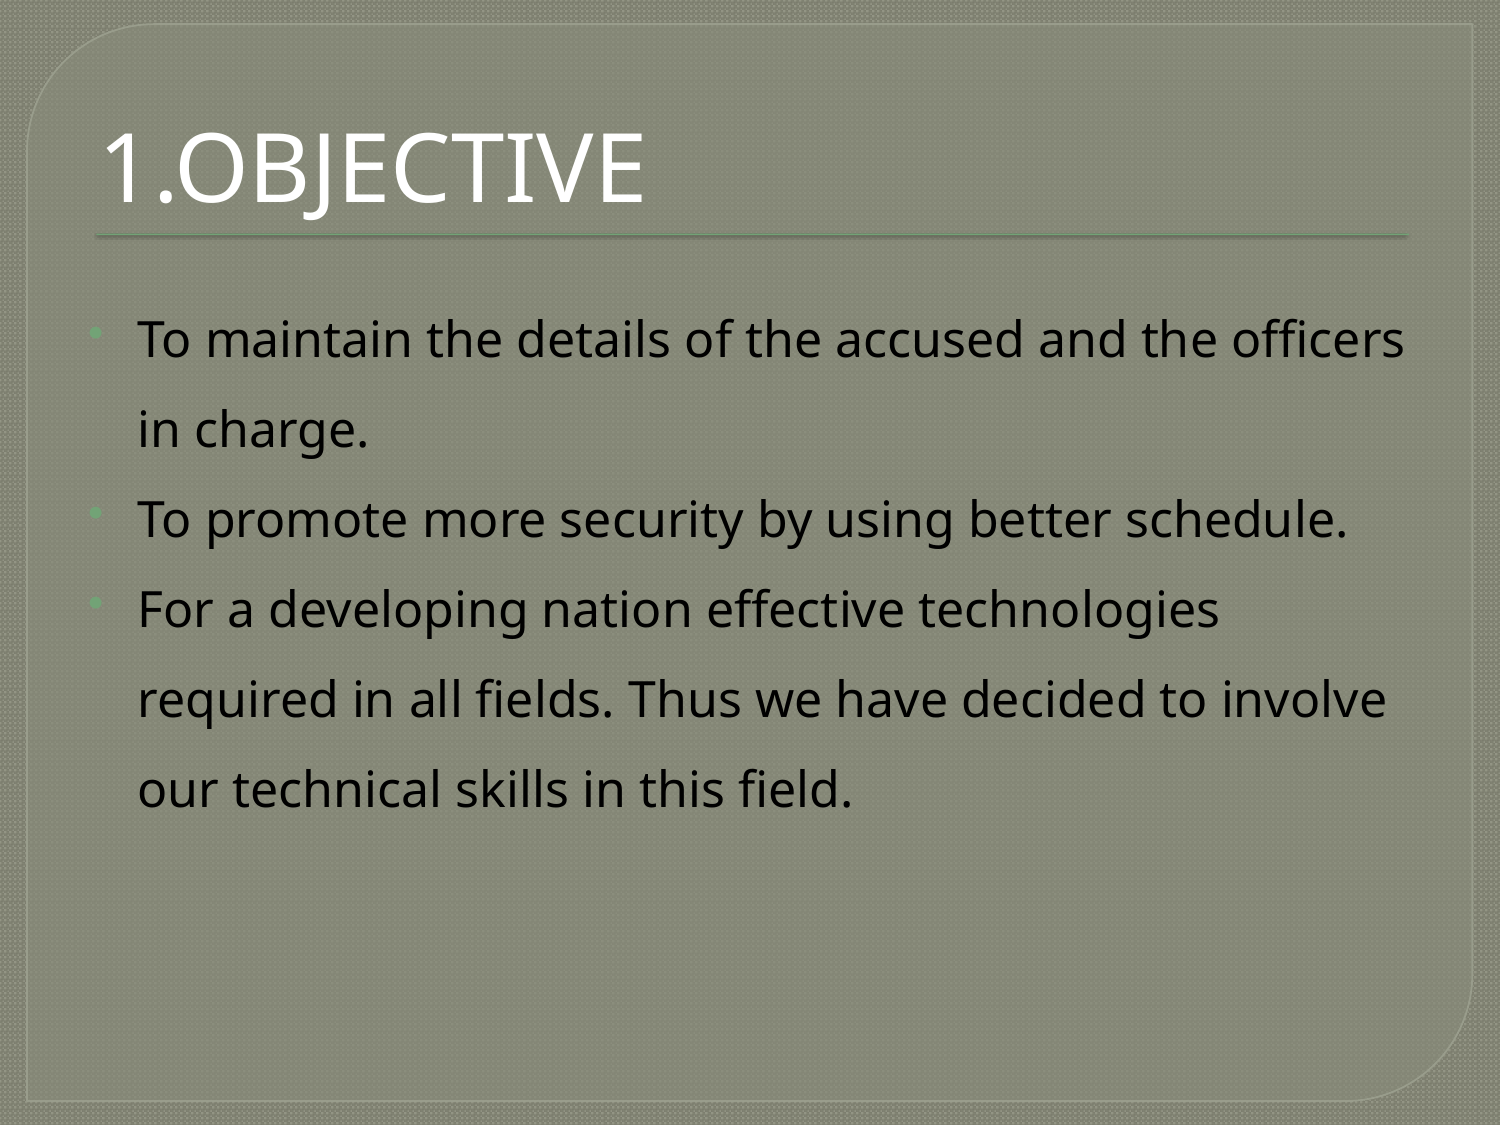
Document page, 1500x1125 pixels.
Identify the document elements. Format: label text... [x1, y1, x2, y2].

title 1.OBJECTIVE [75, 41, 1425, 230]
list To maintain the details of the accused and the officers in charge. To promote more security by using better schedule. For a developing nation effective technologies required in all fields. Thus we have decided to involve our technical skills in this field. [75, 270, 1425, 1013]
